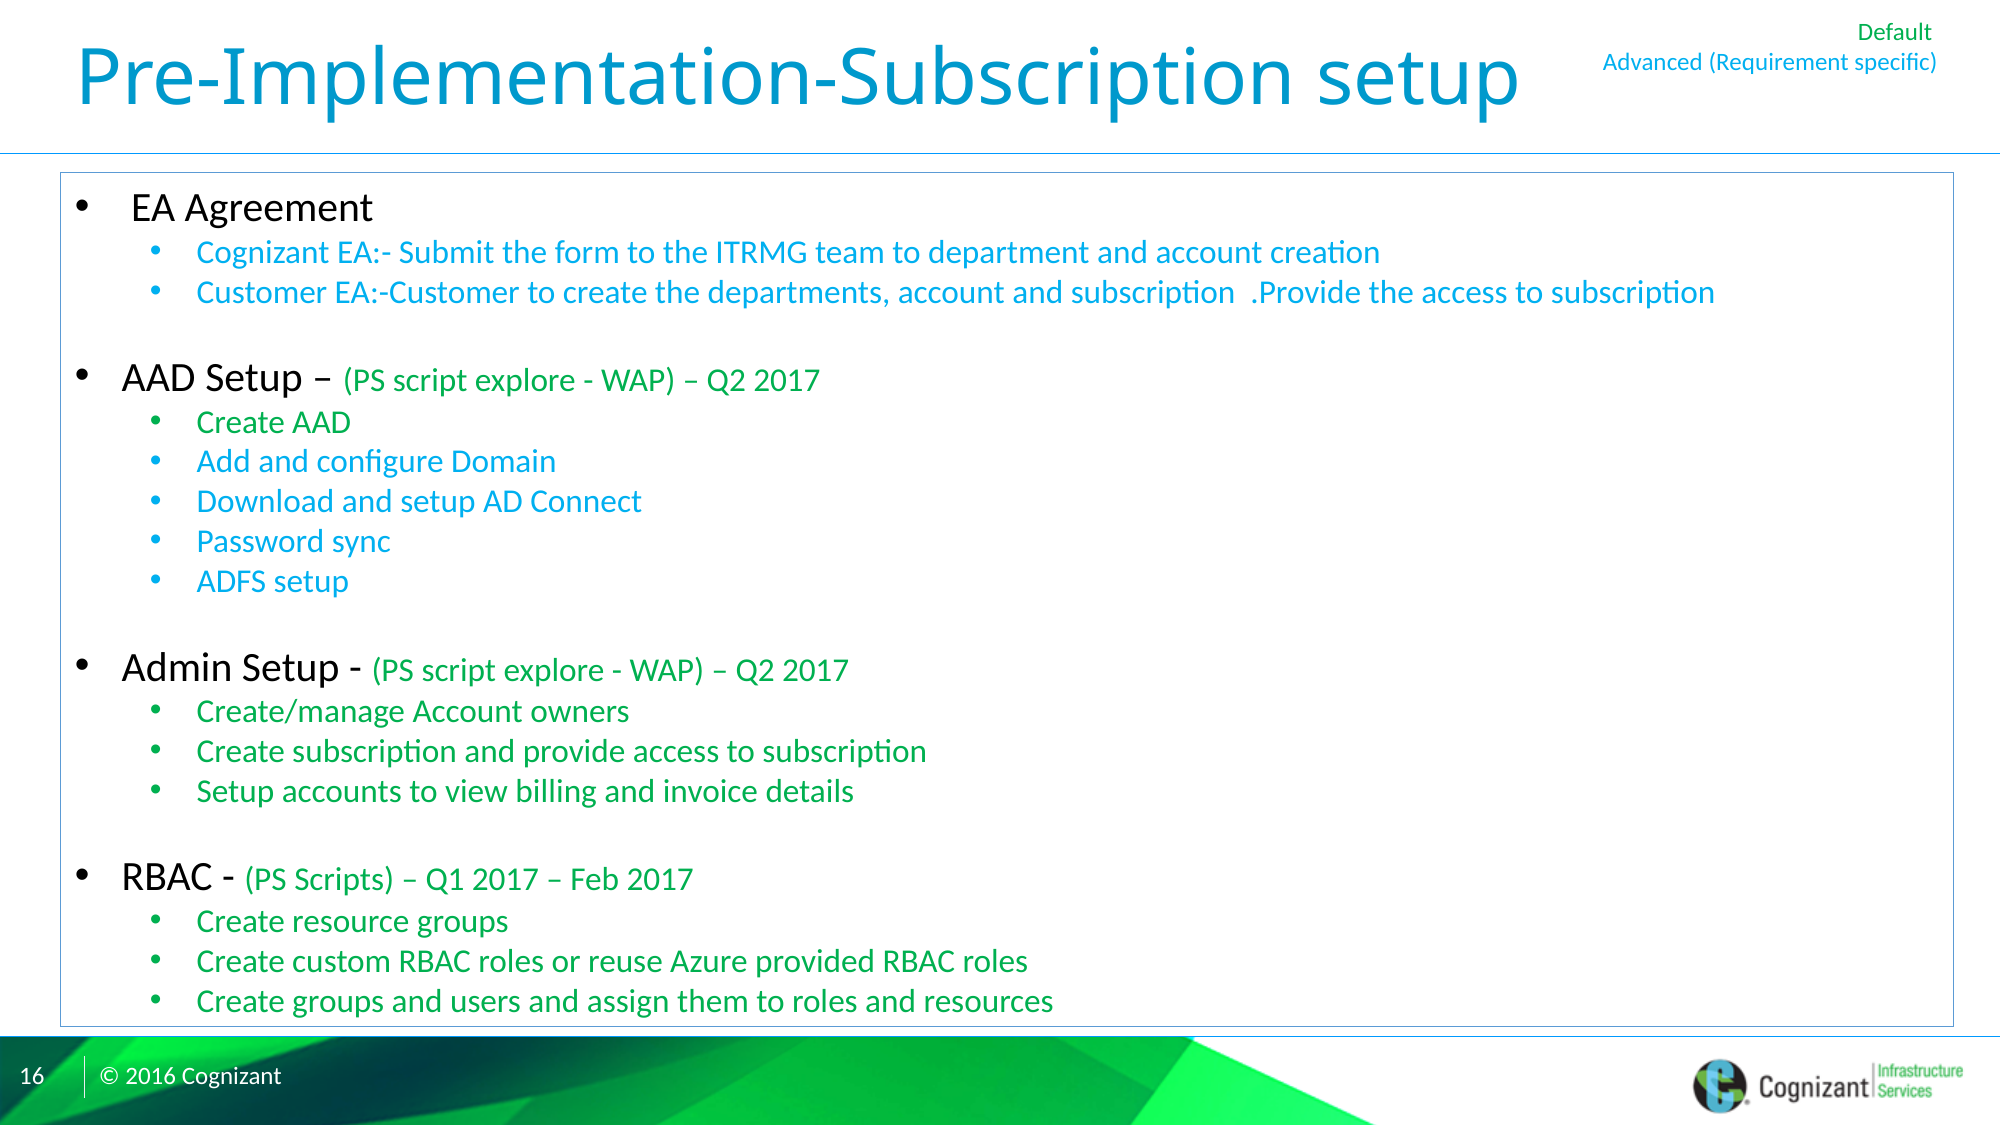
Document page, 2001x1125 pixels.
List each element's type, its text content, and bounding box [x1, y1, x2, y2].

text_box EA Agreement Cognizant EA:- Submit the form to the ITRMG team to department and account creation Customer EA:-Customer to create the departments, account and subscription .Provide the access to subscription AAD Setup – (PS script explore - WAP) – Q2 2017 Create AAD Add and configure Domain Download and setup AD Connect Password sync ADFS setup Admin Setup - (PS script explore - WAP) – Q2 2017 Create/manage Account owners Create subscription and provide access to subscription Setup accounts to view billing and invoice details RBAC - (PS Scripts) – Q1 2017 – Feb 2017 Create resource groups Create custom RBAC roles or reuse Azure provided RBAC roles Create groups and users and assign them to roles and resources [60, 172, 1954, 1027]
picture [0, 1037, 2000, 1125]
title Pre-Implementation-Subscription setup [60, 29, 1955, 130]
text_box Default Advanced (Requirement specific) [1587, 7, 1953, 83]
